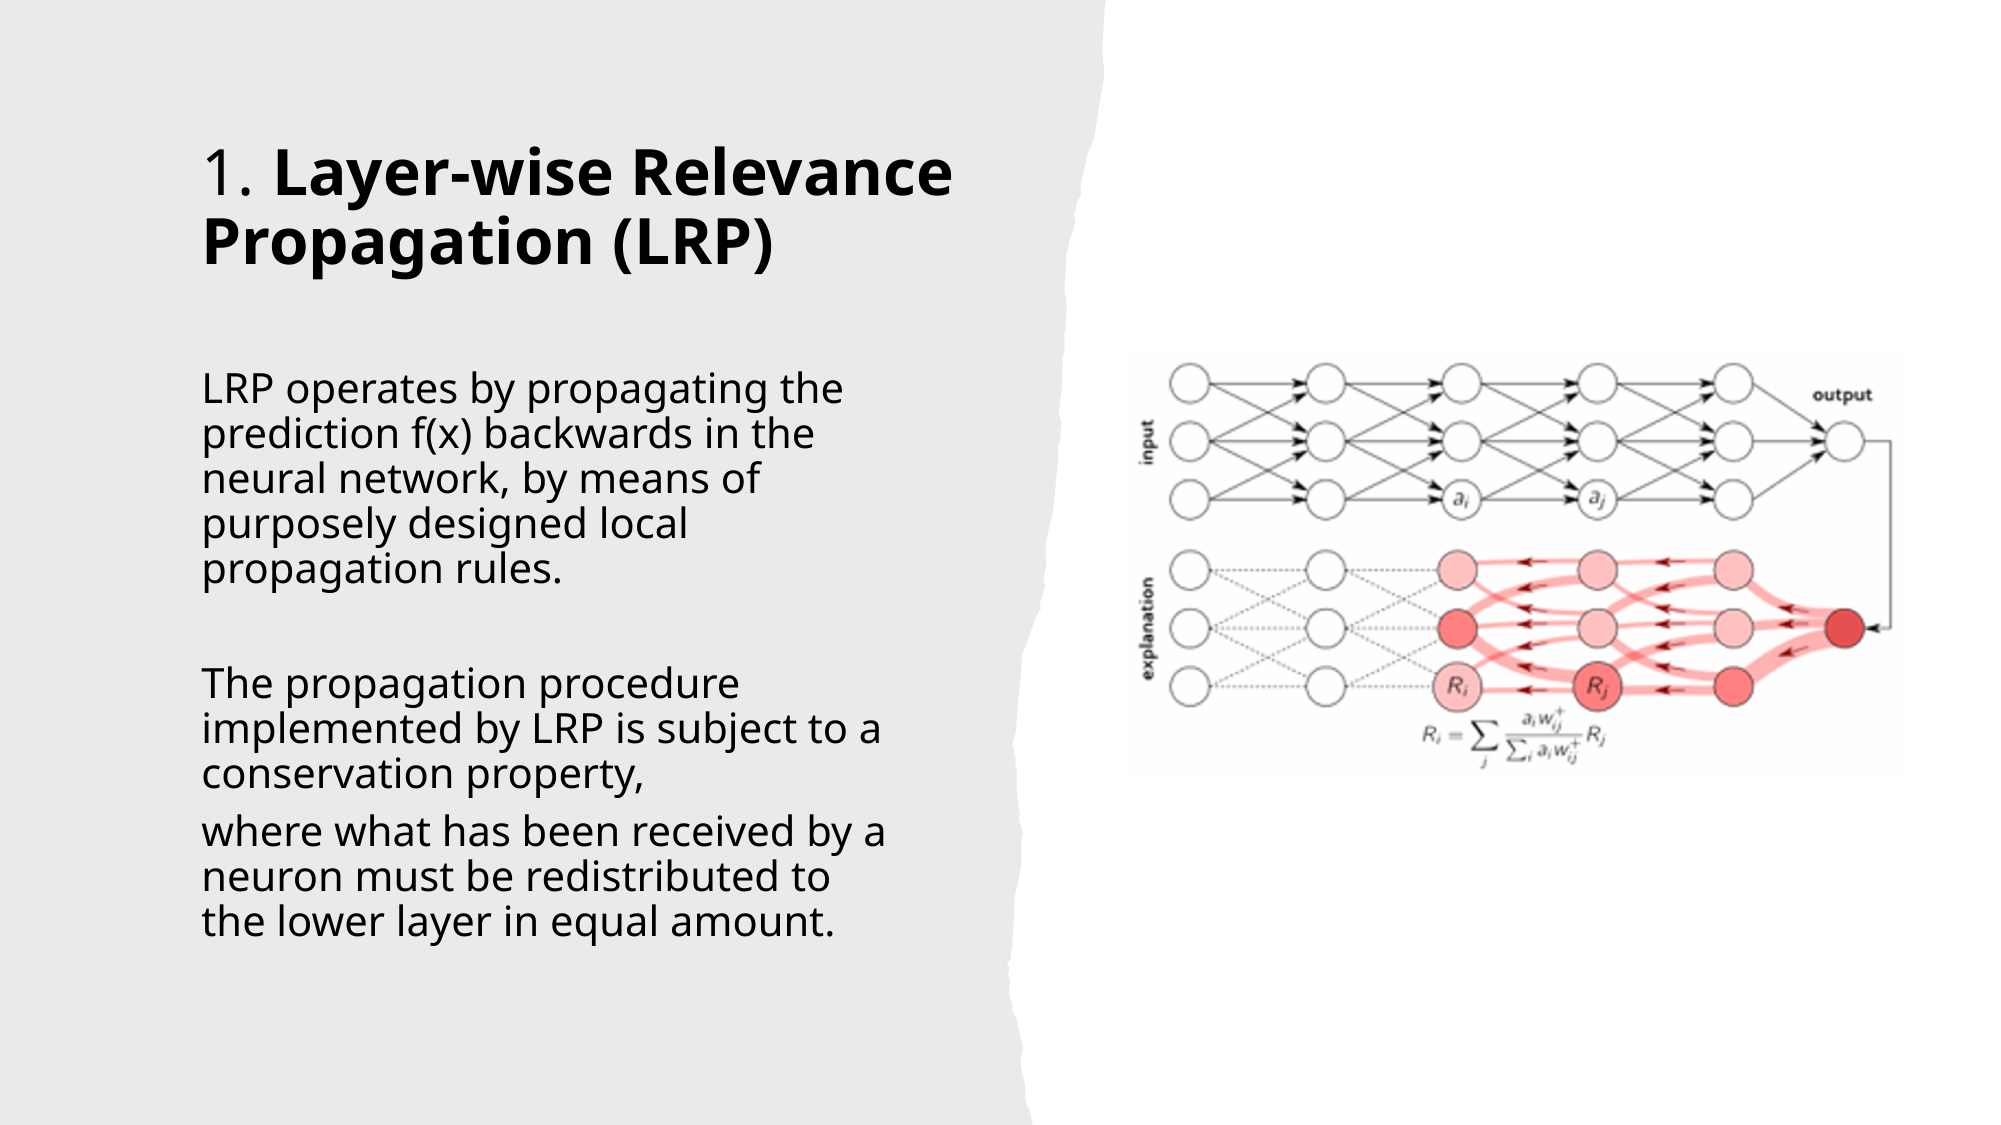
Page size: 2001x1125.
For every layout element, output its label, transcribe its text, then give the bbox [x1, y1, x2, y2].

picture [1128, 348, 1906, 780]
text_box [0, 0, 1107, 1125]
list LRP operates by propagating the prediction f(x) backwards in the neural network, by means of purposely designed local propagation rules. The propagation procedure implemented by LRP is subject to a conservation property, where what has been received by a neuron must be redistributed to the lower layer in equal amount. [186, 359, 915, 1002]
text_box [1009, 0, 2000, 1125]
title 1. Layer-wise Relevance Propagation (LRP) [186, 99, 972, 319]
